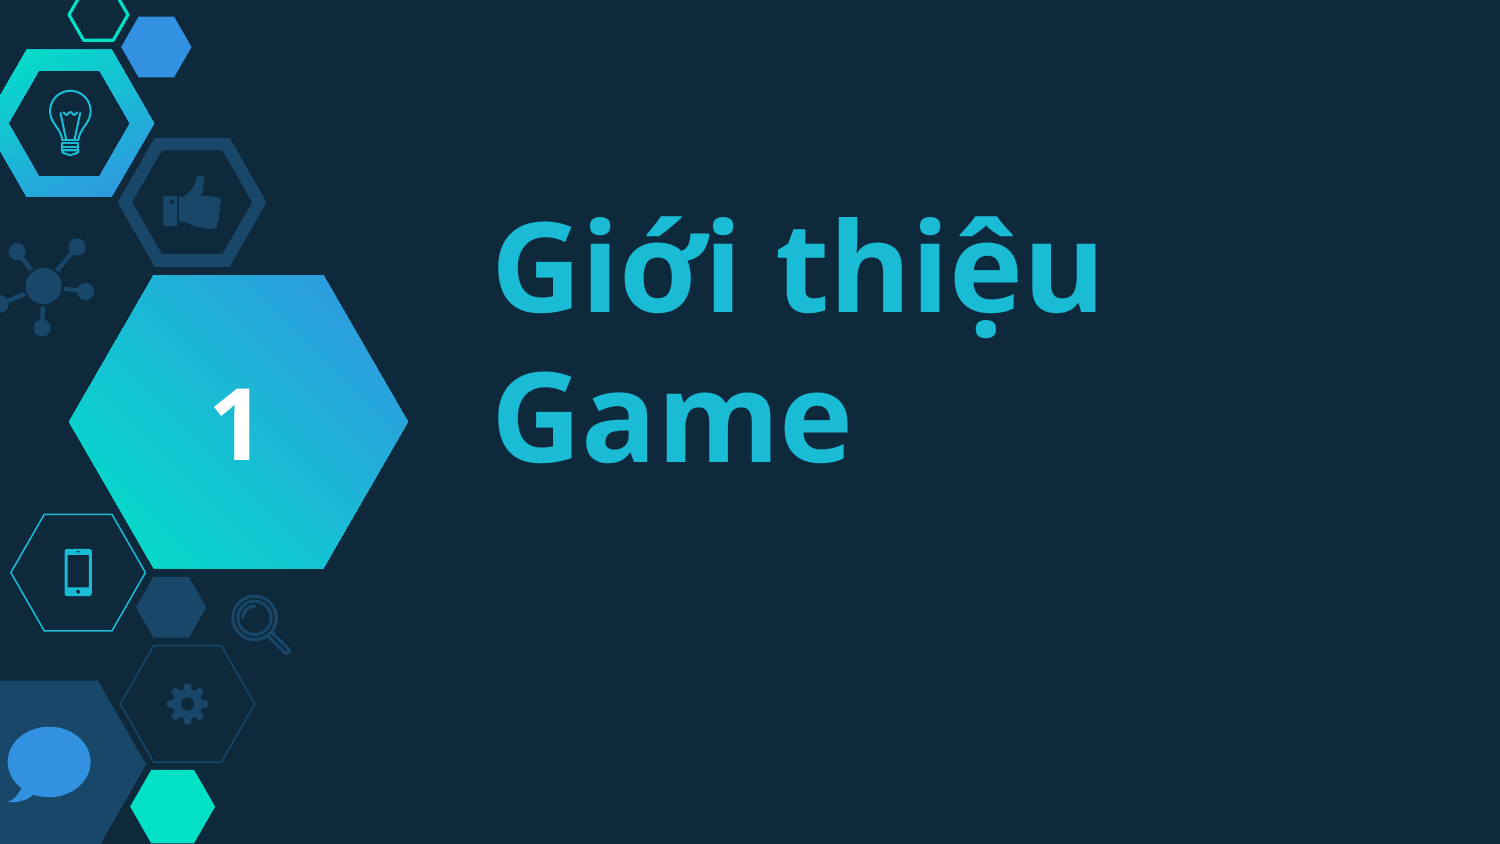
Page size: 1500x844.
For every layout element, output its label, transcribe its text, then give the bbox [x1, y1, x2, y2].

text_box 1 [67, 274, 407, 566]
title Giới thiệu Game [476, 308, 1433, 503]
